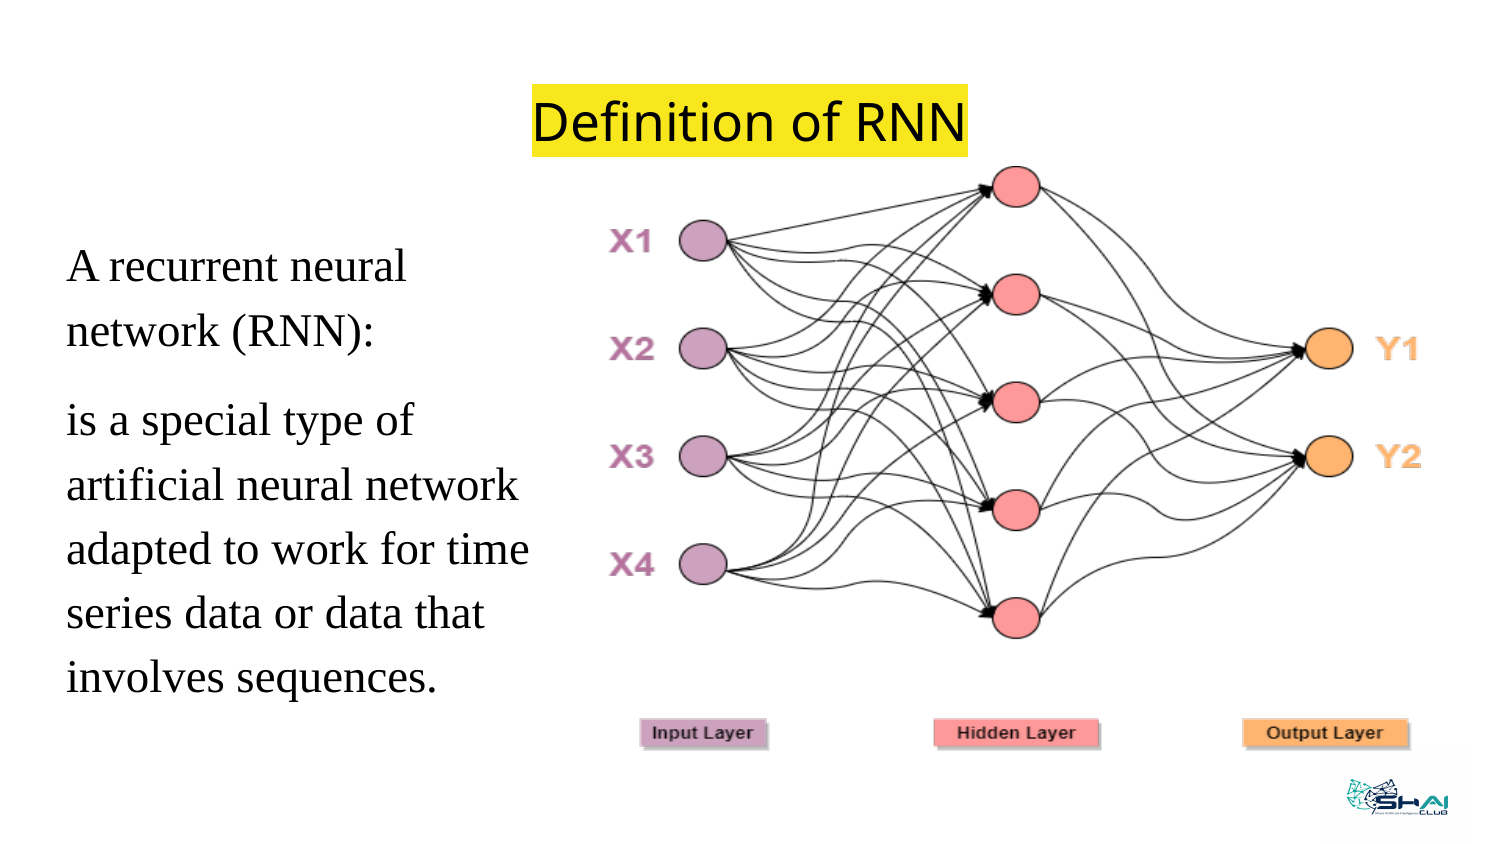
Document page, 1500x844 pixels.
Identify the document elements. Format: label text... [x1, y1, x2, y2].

list A recurrent neural network (RNN): is a special type of artificial neural network adapted to work for time series data or data that involves sequences. [51, 211, 552, 796]
title Definition of RNN [51, 72, 1449, 167]
picture [600, 166, 1469, 844]
